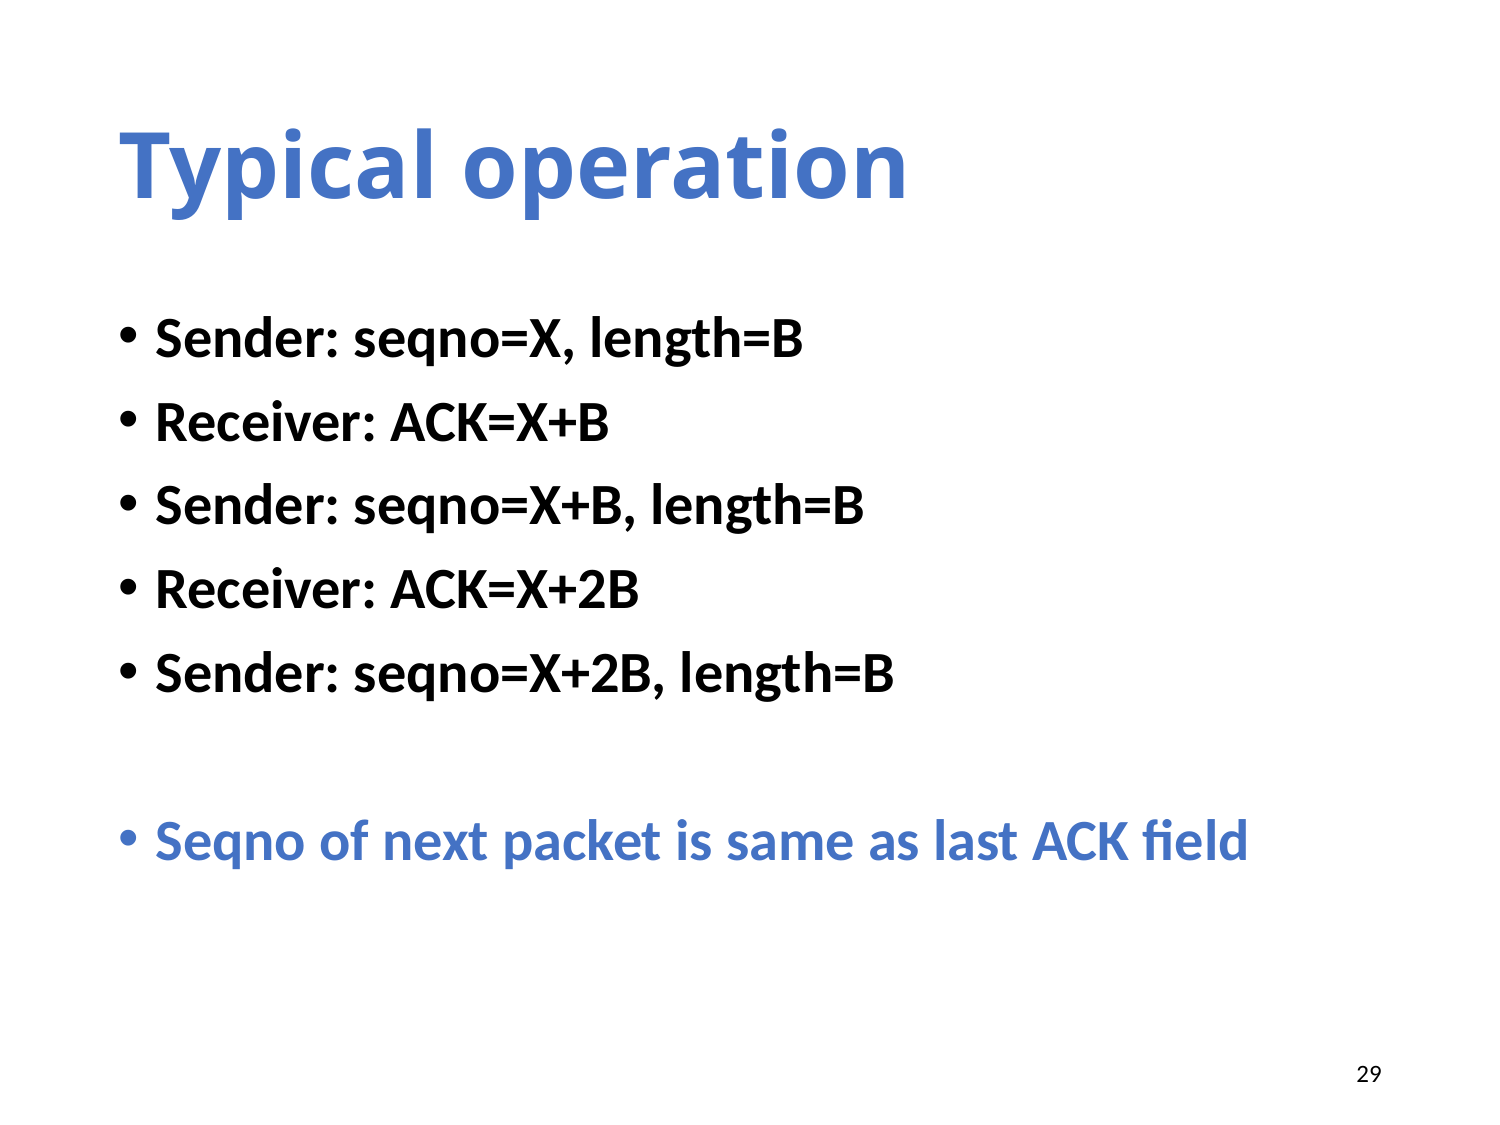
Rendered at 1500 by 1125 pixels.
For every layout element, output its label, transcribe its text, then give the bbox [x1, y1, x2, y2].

list Sender: seqno=X, length=B Receiver: ACK=X+B Sender: seqno=X+B, length=B Receiver: ACK=X+2B Sender: seqno=X+2B, length=B Seqno of next packet is same as last ACK field [103, 299, 1397, 1014]
slide_number 29 [1059, 1042, 1397, 1103]
title Typical operation [103, 59, 1397, 278]
